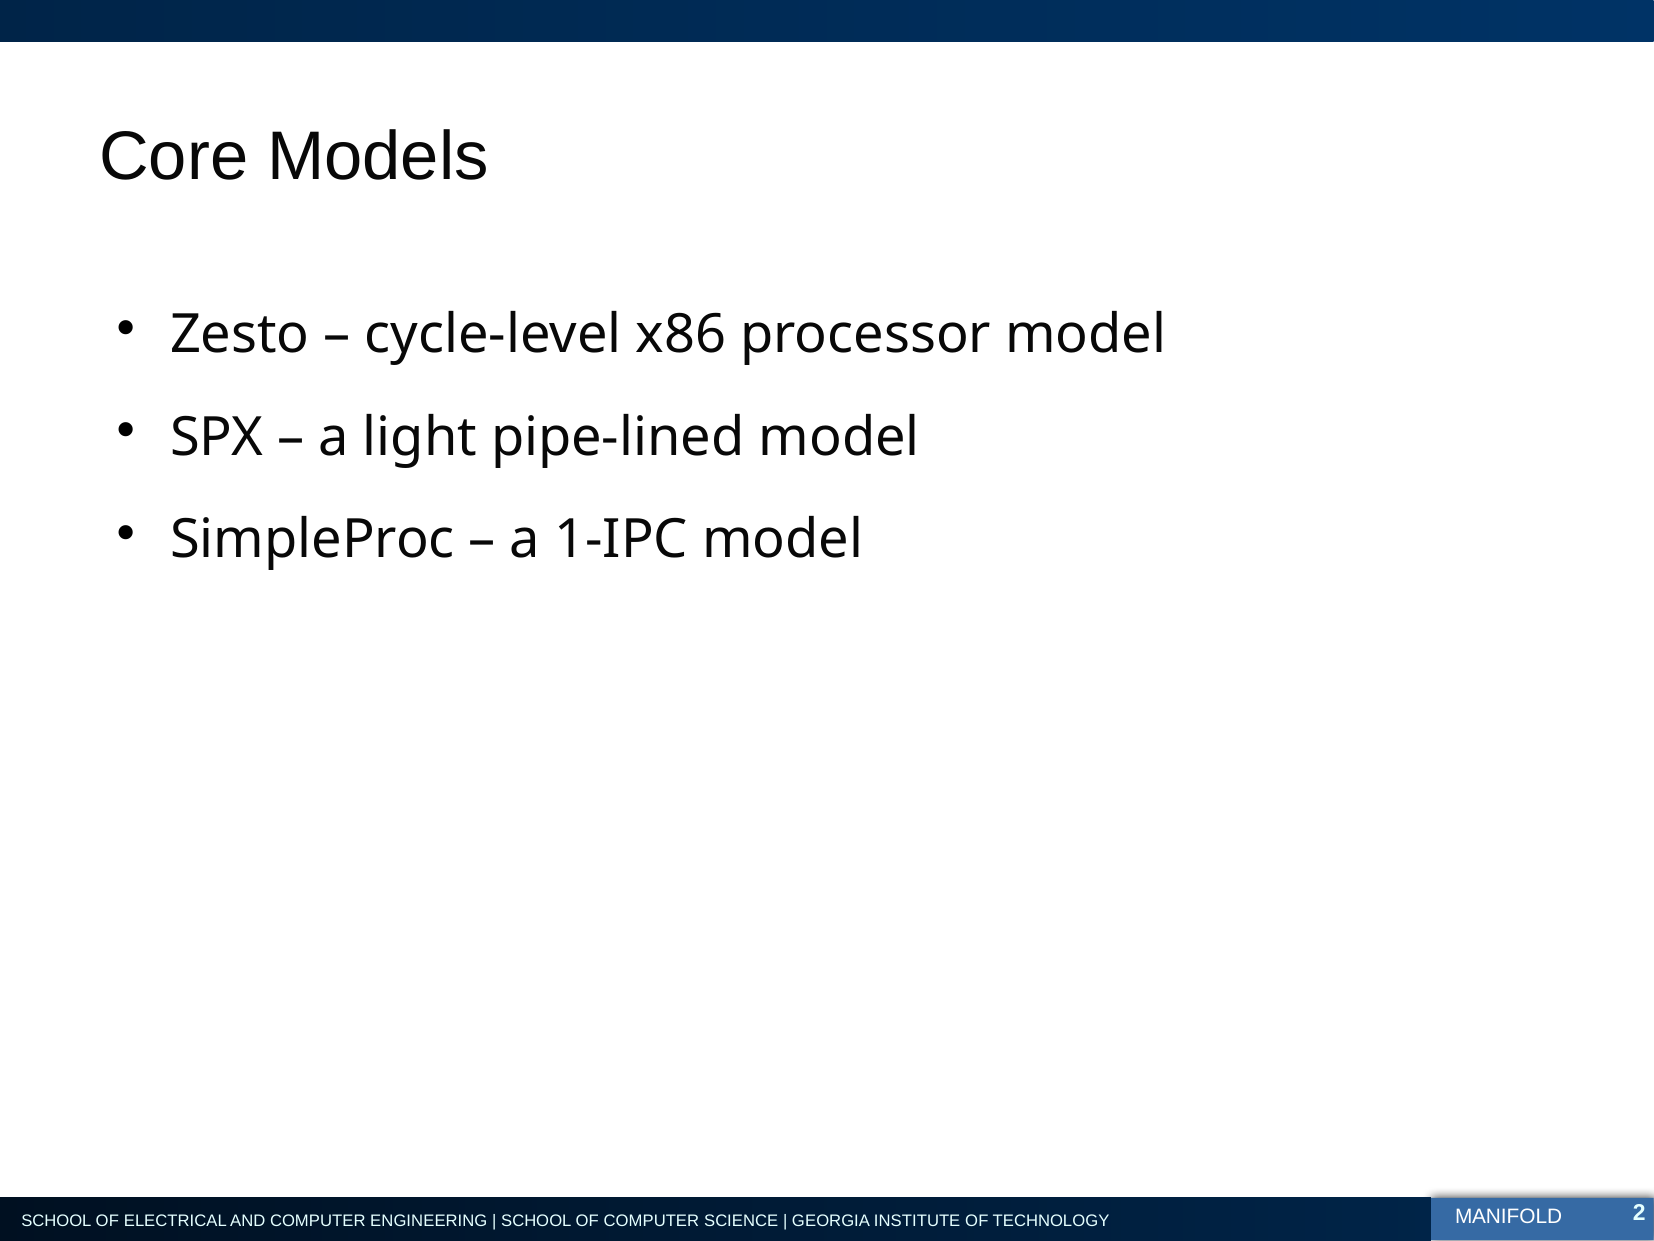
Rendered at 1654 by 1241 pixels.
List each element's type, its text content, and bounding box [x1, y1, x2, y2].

slide_number 2 [1580, 1191, 1646, 1231]
list Zesto – cycle-level x86 processor model SPX – a light pipe-lined model SimpleProc – a 1-IPC model [82, 289, 1571, 1109]
title Core Models [82, 56, 1571, 250]
